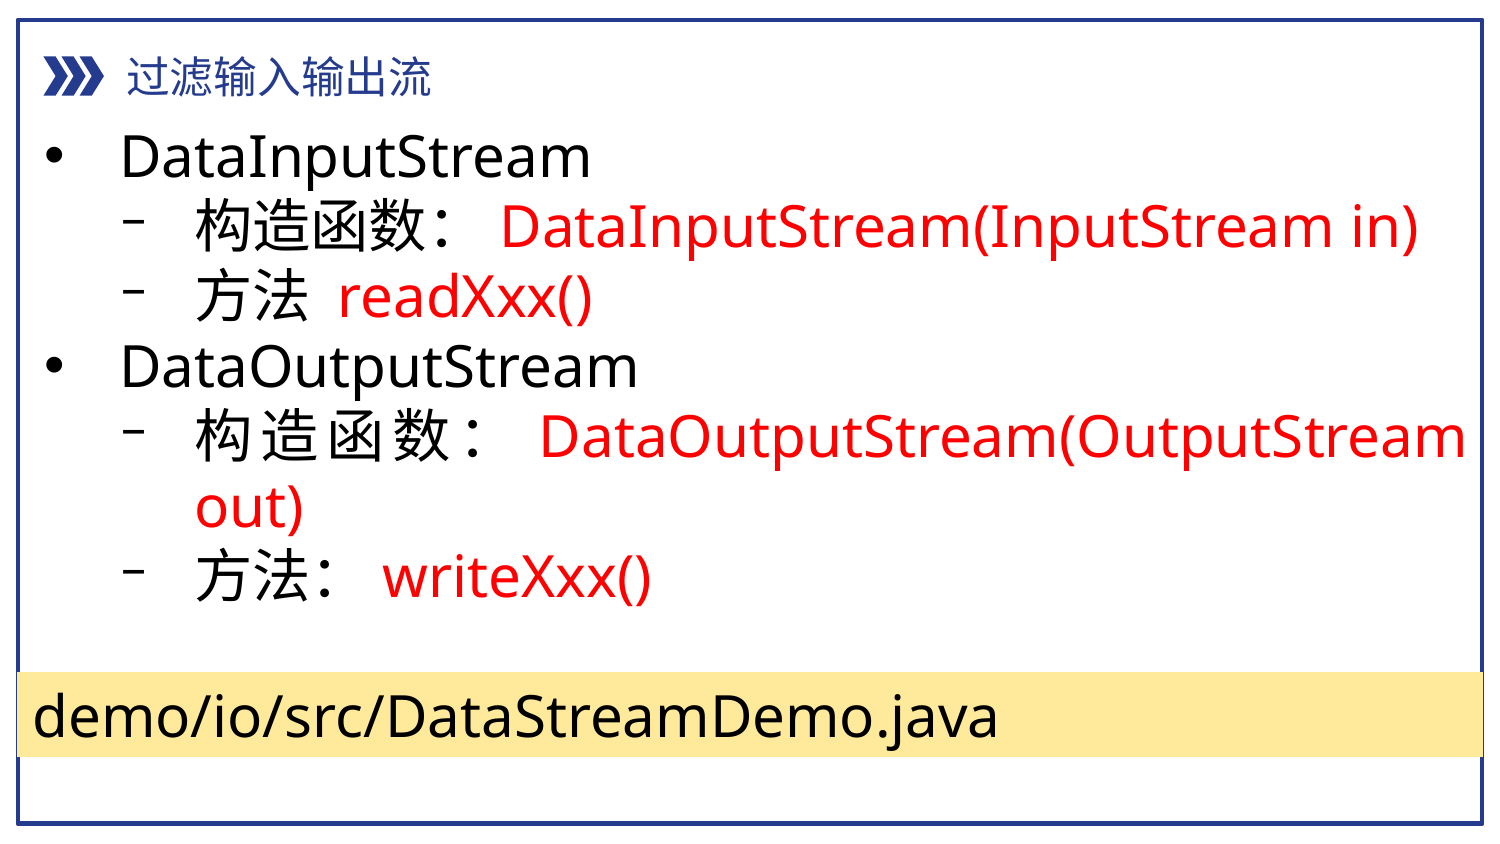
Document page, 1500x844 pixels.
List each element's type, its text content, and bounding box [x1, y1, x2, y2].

text_box DataInputStream 构造函数：DataInputStream(InputStream in) 方法 readXxx() DataOutputStream 构造函数：DataOutputStream(OutputStream out) 方法：writeXxx() [29, 111, 1483, 672]
text_box demo/io/src/DataStreamDemo.java [17, 672, 1483, 757]
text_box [43, 41, 450, 111]
text_box [16, 18, 1484, 826]
